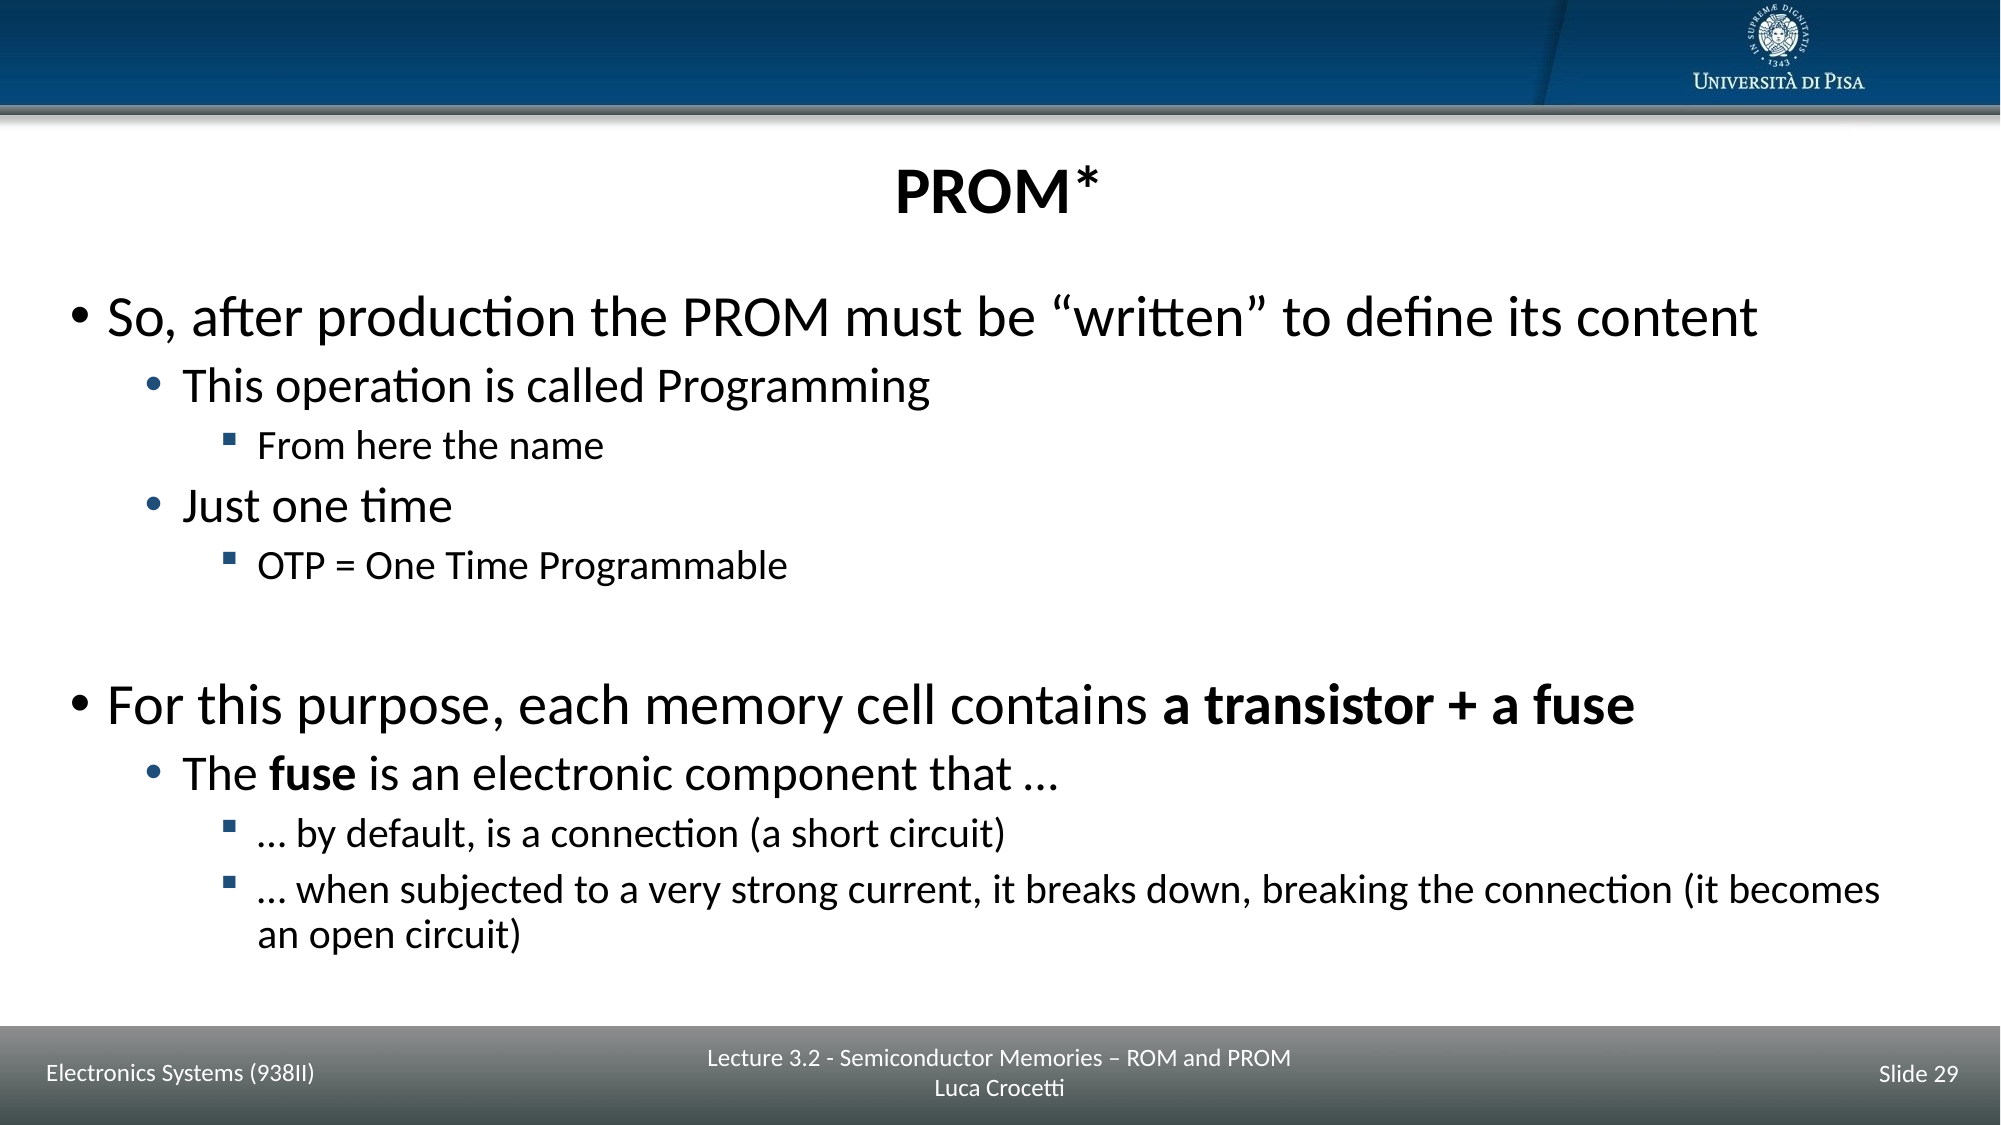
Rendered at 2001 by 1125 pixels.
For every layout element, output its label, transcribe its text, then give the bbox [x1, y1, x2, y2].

title PROM* [55, 138, 1945, 244]
picture [0, 0, 2001, 1125]
text_box So, after production the PROM must be “written” to define its content This operation is called Programming From here the name Just one time OTP = One Time Programmable For this purpose, each memory cell contains a transistor + a fuse The fuse is an electronic component that … … by default, is a connection (a short circuit) … when subjected to a very strong current, it breaks down, breaking the connection (it becomes an open circuit) [54, 278, 1945, 993]
